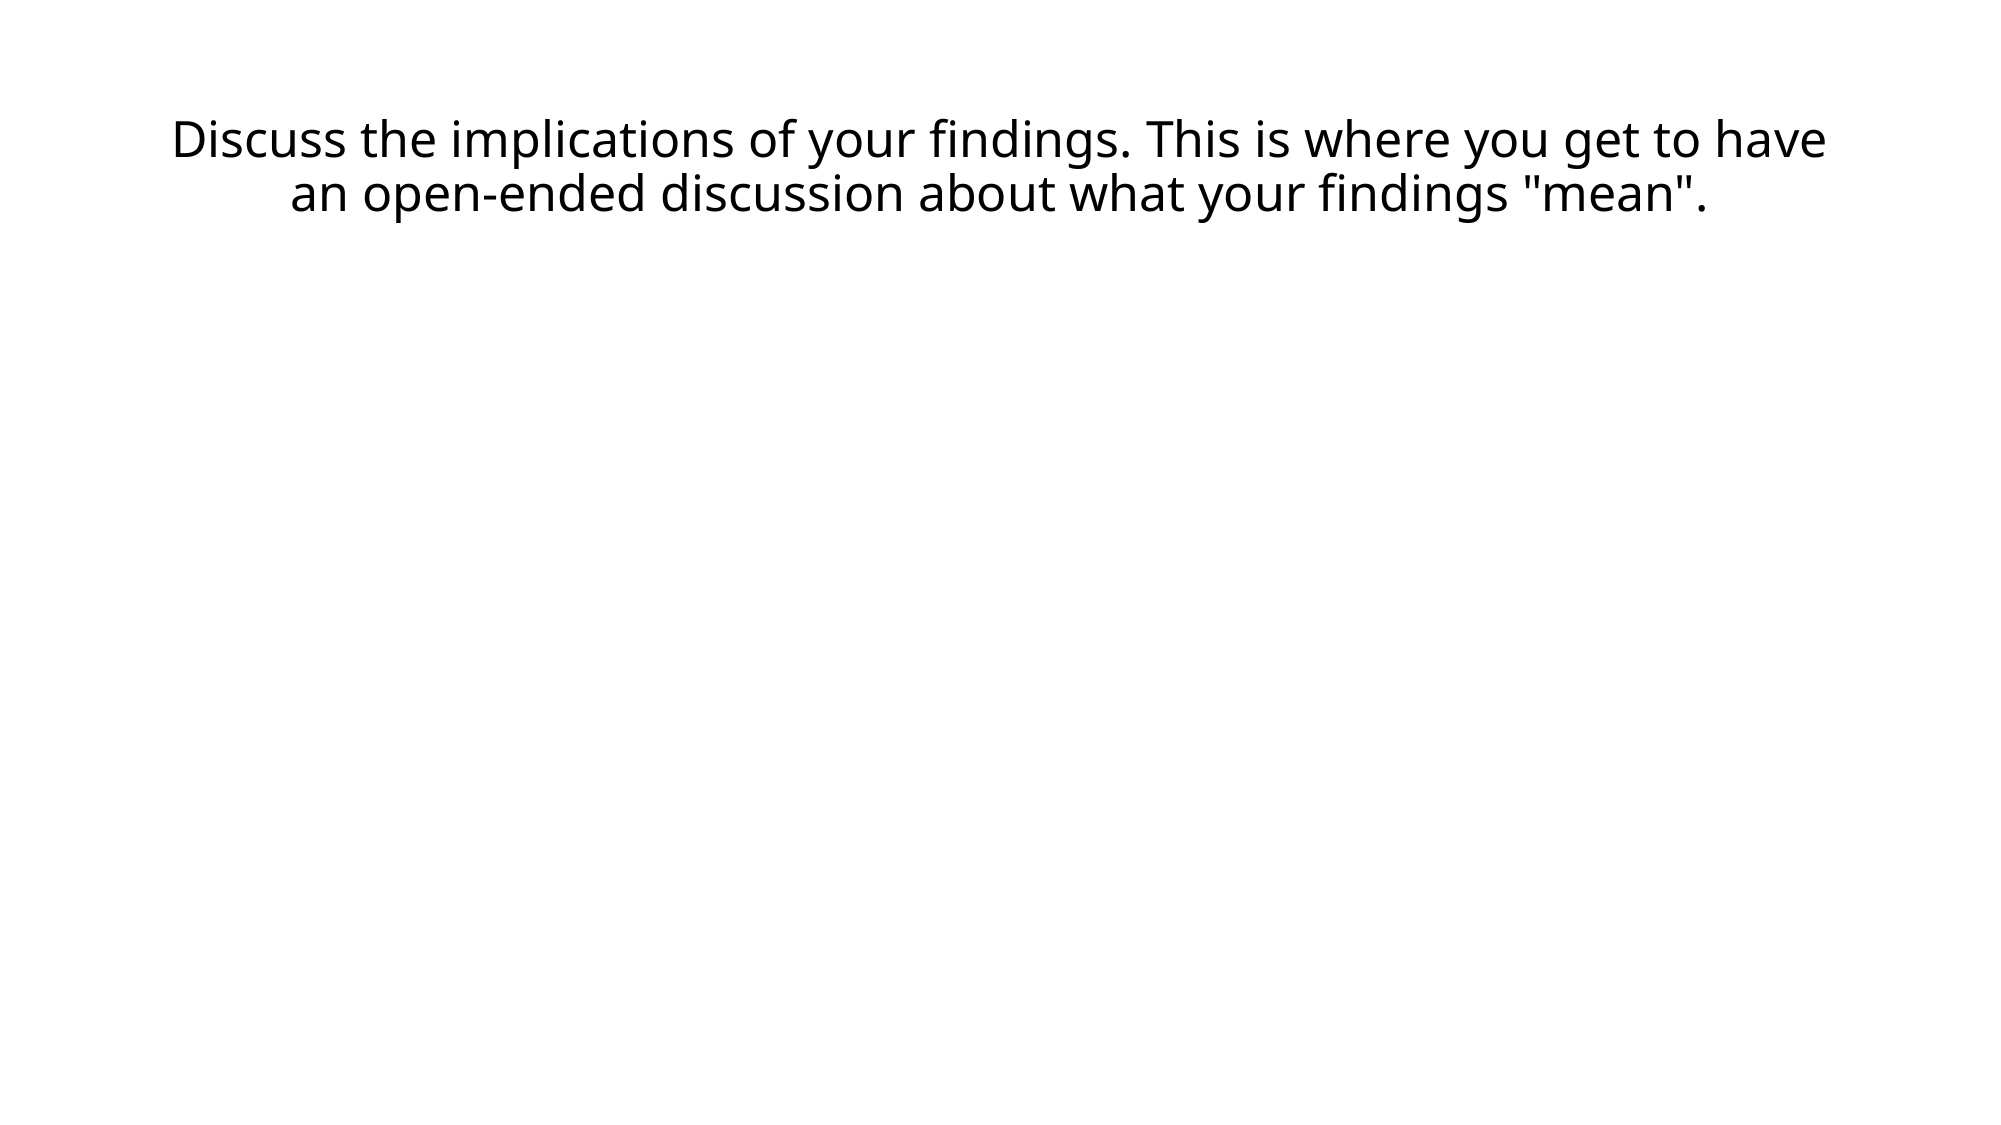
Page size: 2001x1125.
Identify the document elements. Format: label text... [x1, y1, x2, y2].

title Discuss the implications of your findings. This is where you get to have an open-ended discussion about what your findings "mean". [137, 59, 1863, 278]
